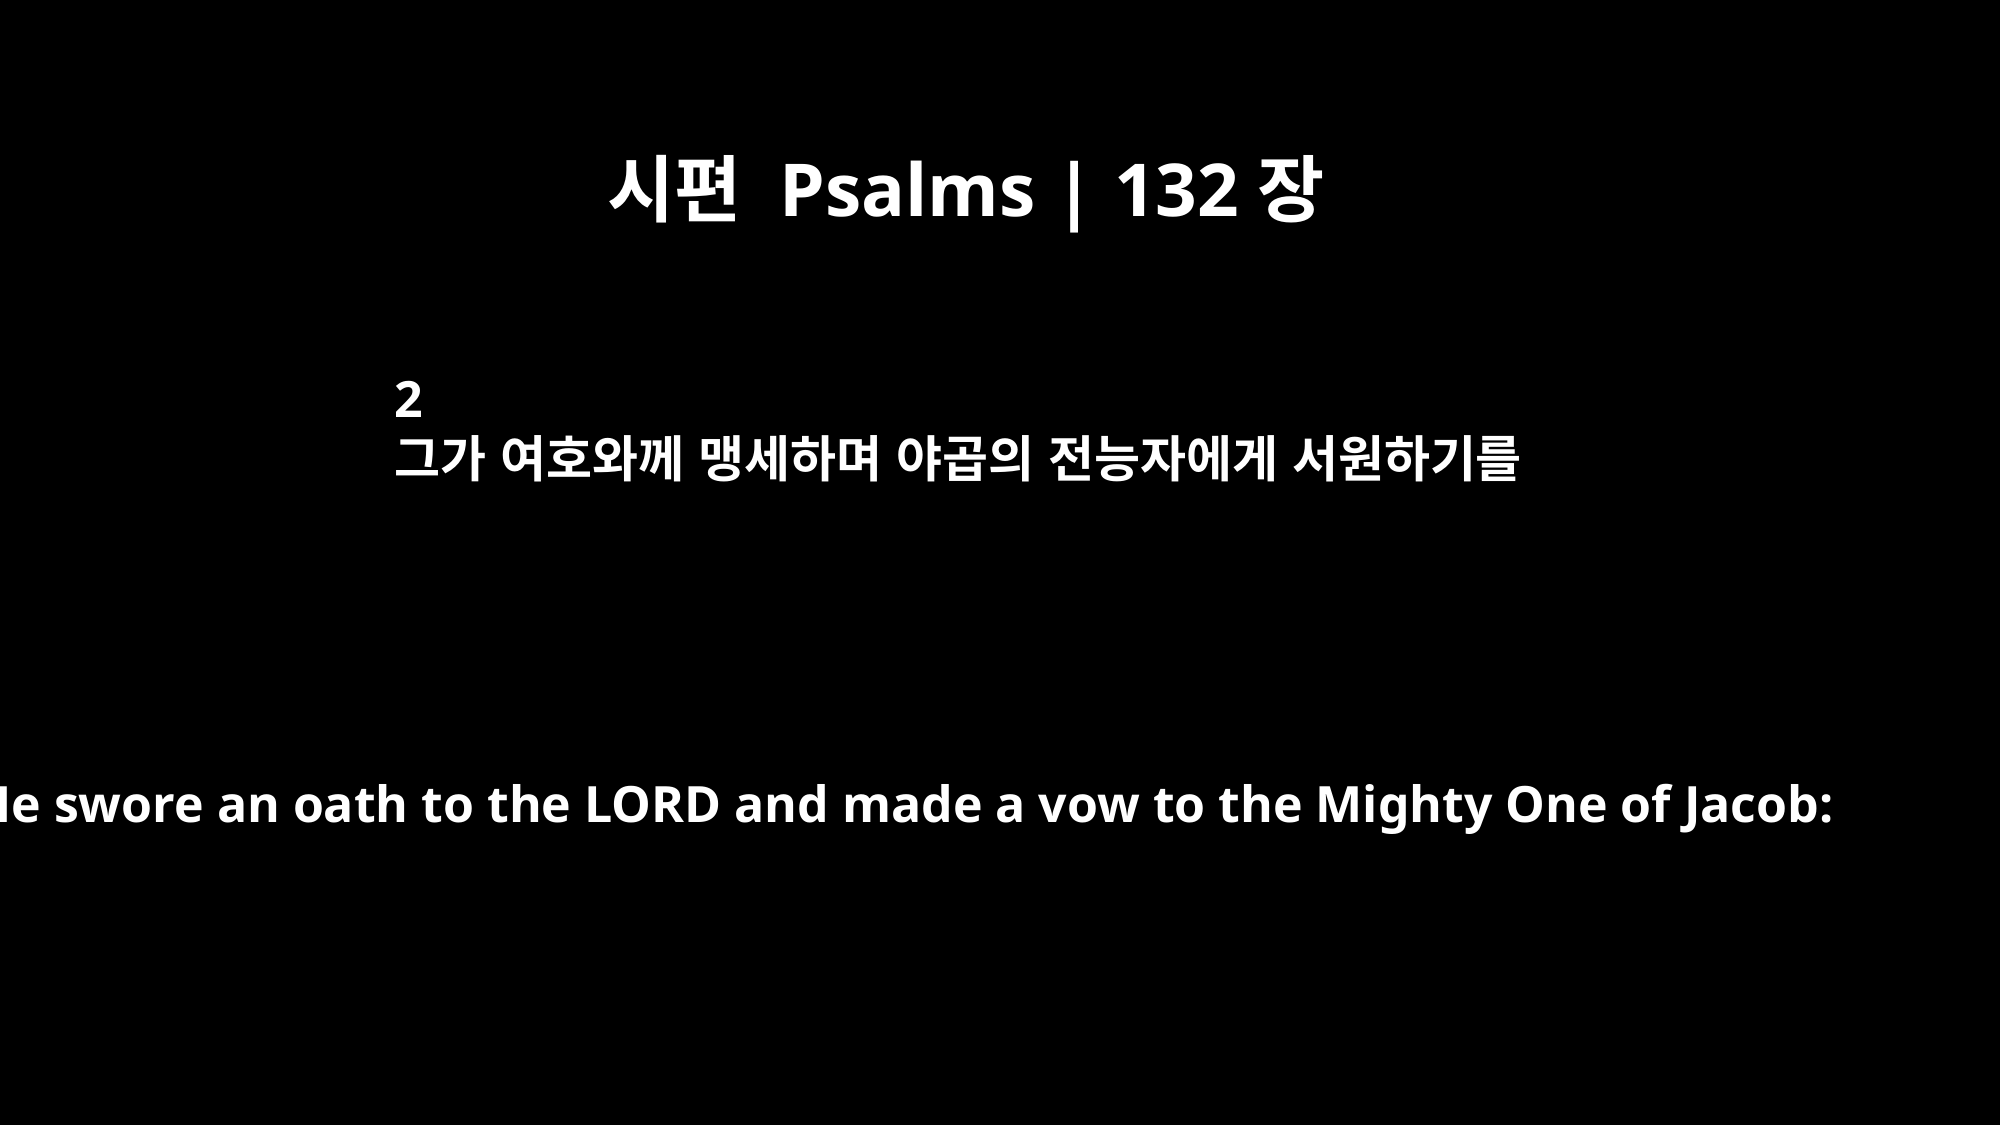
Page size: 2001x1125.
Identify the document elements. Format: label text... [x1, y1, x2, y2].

text_box 2 그가 여호와께 맹세하며 야곱의 전능자에게 서원하기를 [379, 359, 1538, 495]
text_box 시편 Psalms | 132장 [592, 136, 1340, 239]
text_box He swore an oath to the LORD and made a vow to the Mighty One of Jacob: [0, 764, 1849, 840]
